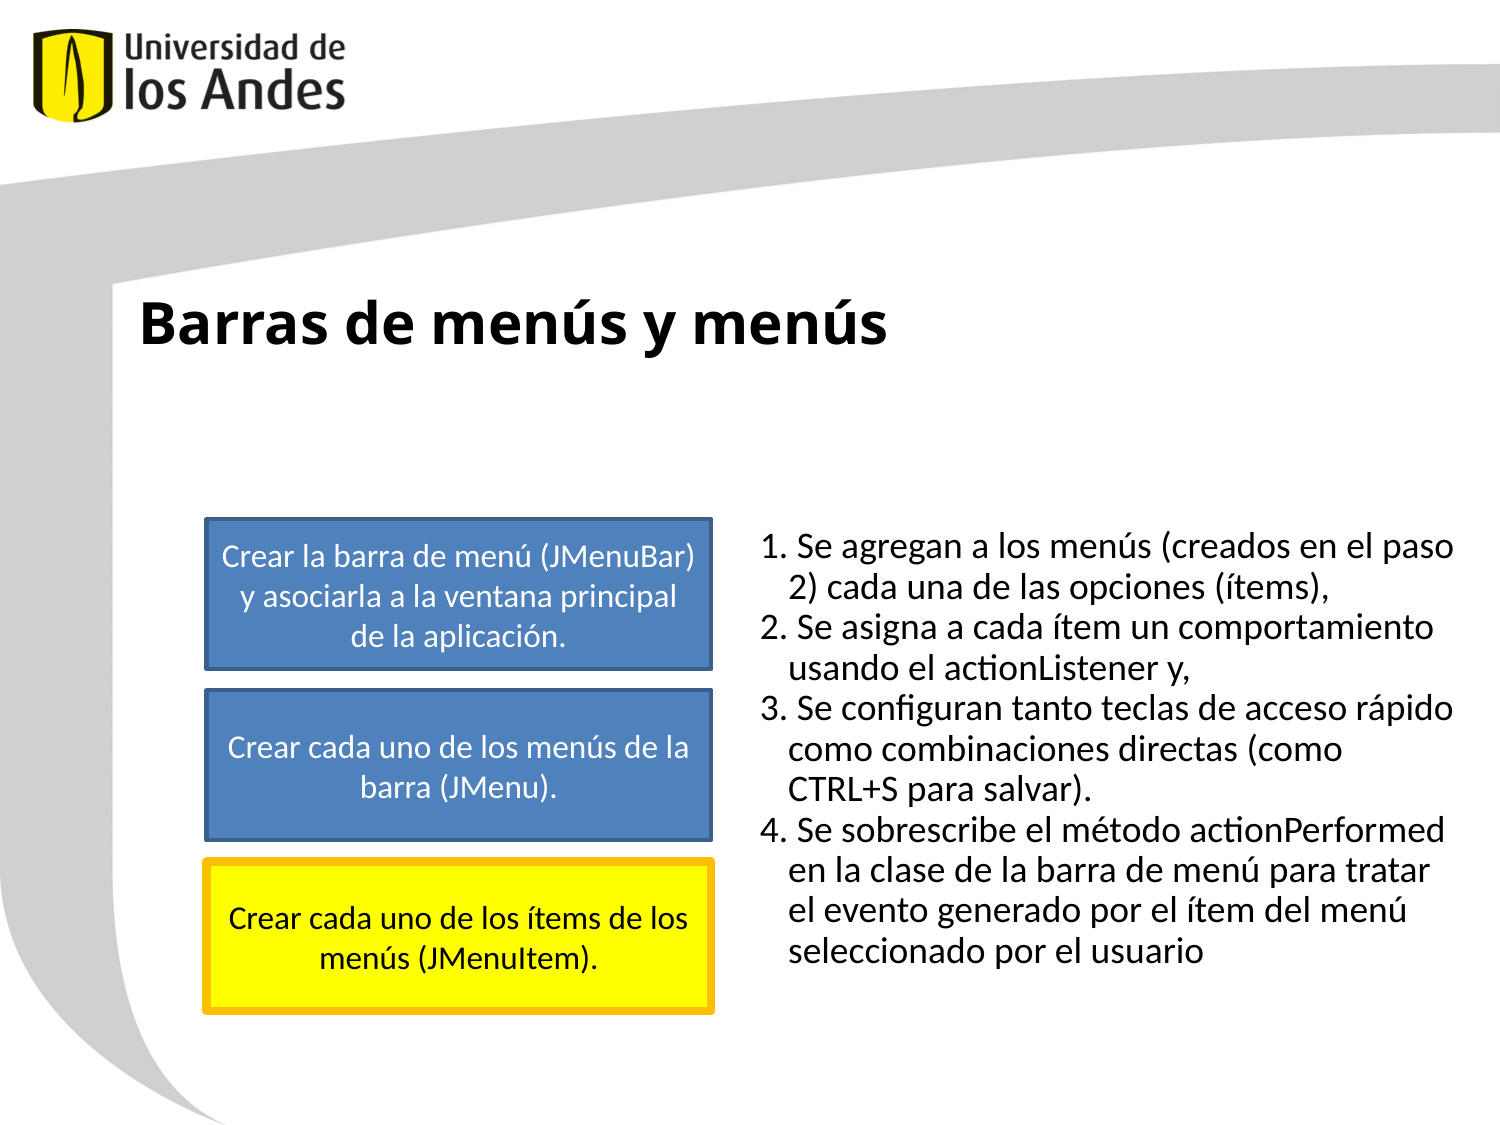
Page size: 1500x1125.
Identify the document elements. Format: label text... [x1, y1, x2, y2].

picture [0, 0, 1500, 1125]
text_box Crear la barra de menú (JMenuBar) y asociarla a la ventana principal de la aplicación. [204, 517, 713, 671]
text_box Se agregan a los menús (creados en el paso 2) cada una de las opciones (ítems), Se asigna a cada ítem un comportamiento usando el actionListener y, Se configuran tanto teclas de acceso rápido como combinaciones directas (como CTRL+S para salvar). Se sobrescribe el método actionPerformed en la clase de la barra de menú para tratar el evento generado por el ítem del menú seleccionado por el usuario [745, 519, 1471, 979]
text_box Crear cada uno de los menús de la barra (JMenu). [204, 688, 713, 842]
text_box Barras de menús y menús [123, 278, 1069, 364]
text_box Crear cada uno de los ítems de los menús (JMenuItem). [204, 859, 713, 1013]
